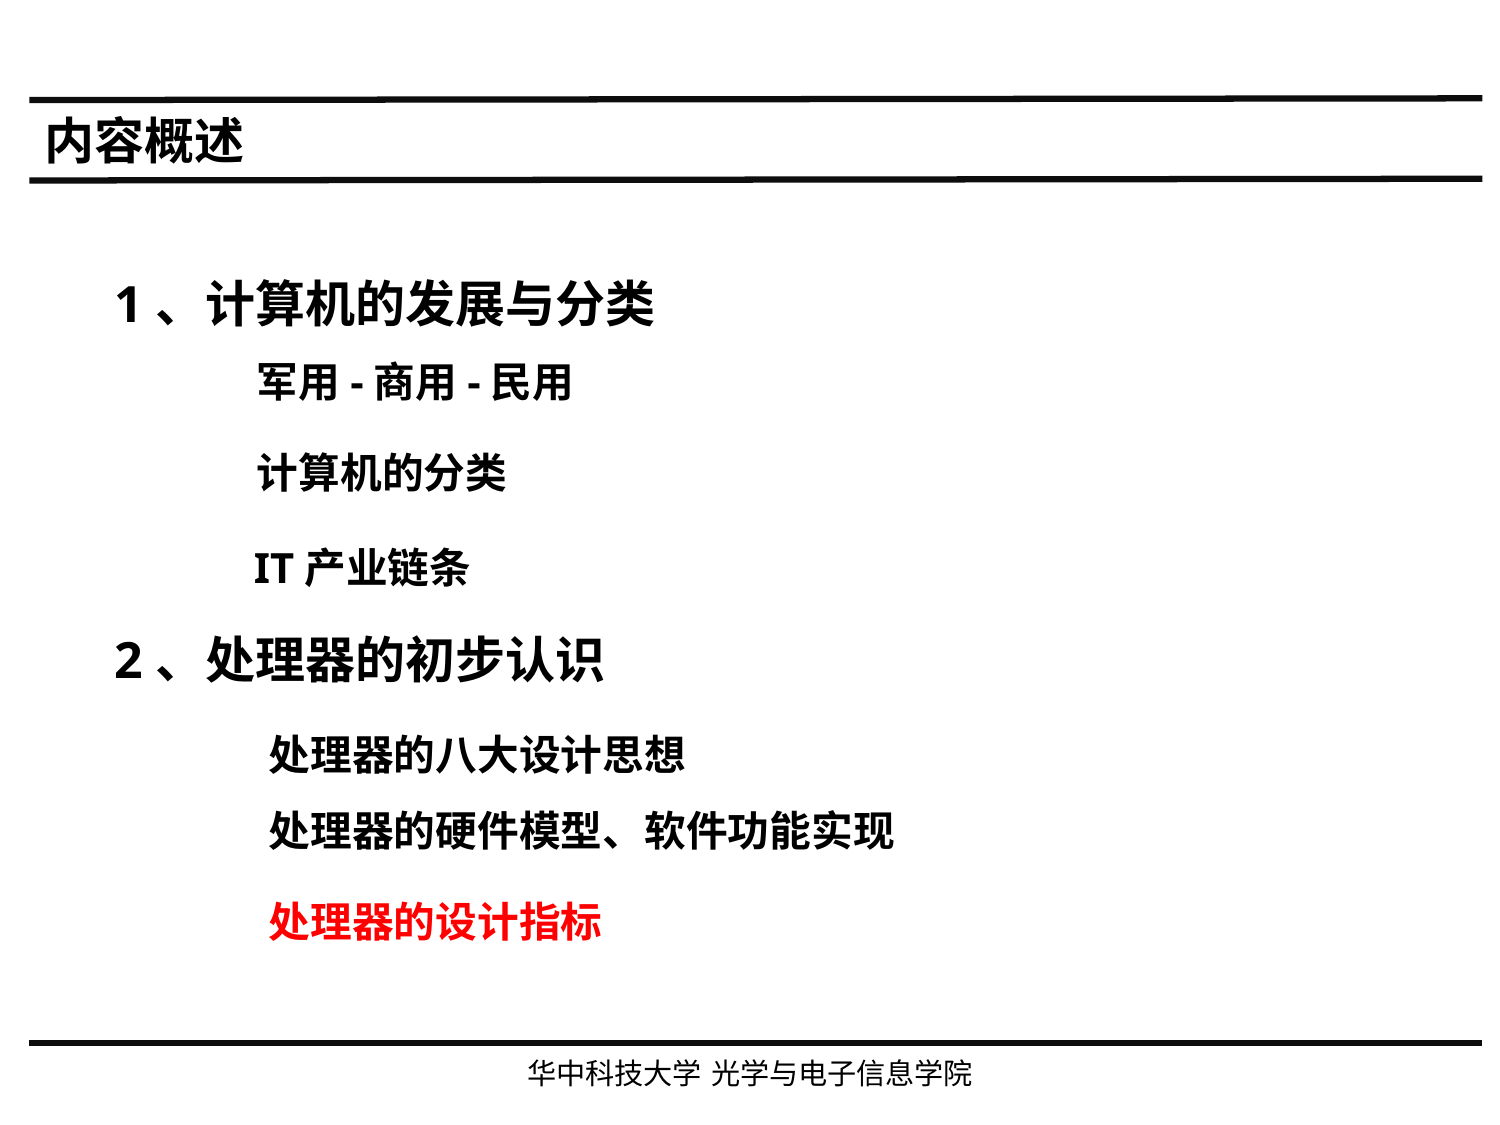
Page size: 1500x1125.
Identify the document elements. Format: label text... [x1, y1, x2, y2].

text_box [100, 219, 1359, 943]
footer 华中科技大学 光学与电子信息学院 [512, 1052, 988, 1103]
text_box 内容概述 [29, 108, 1483, 177]
